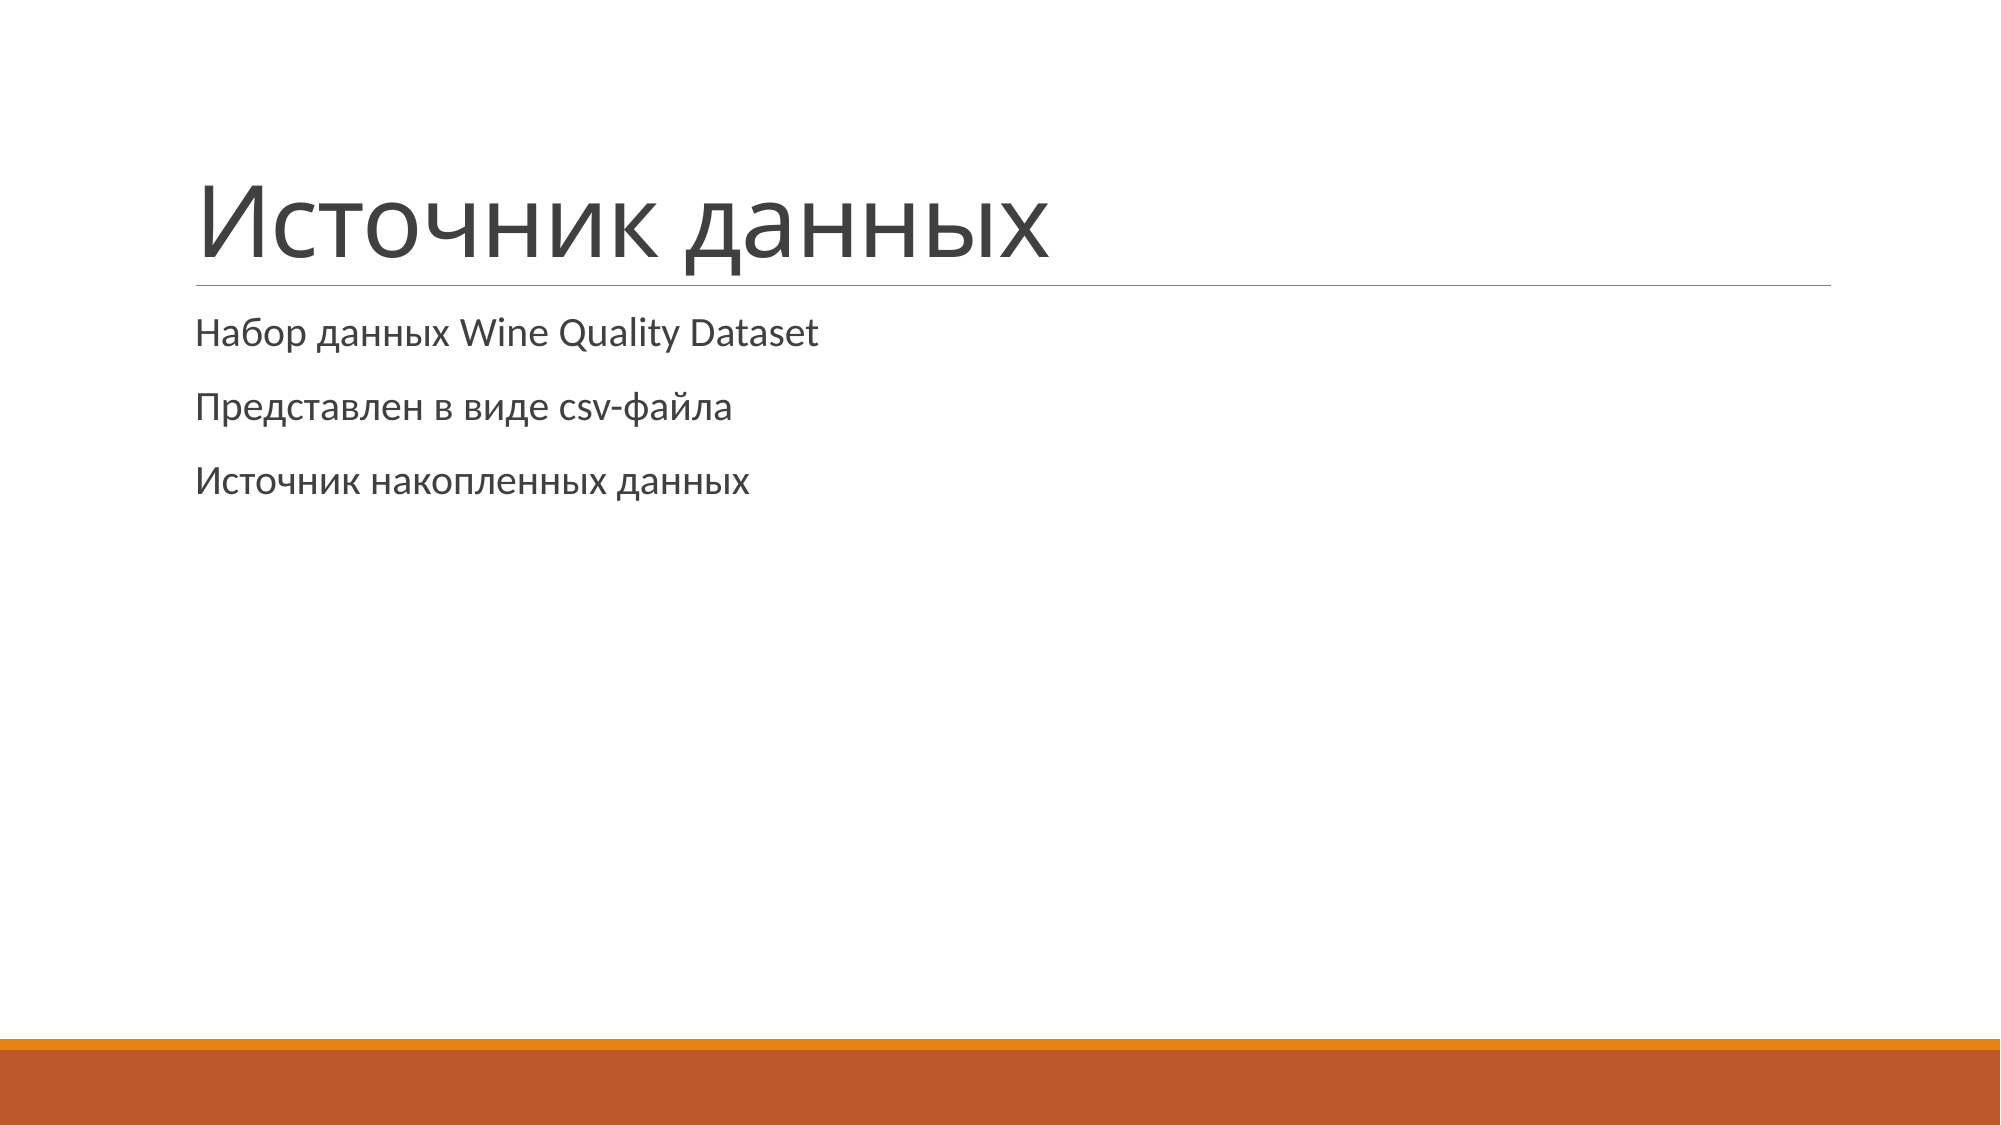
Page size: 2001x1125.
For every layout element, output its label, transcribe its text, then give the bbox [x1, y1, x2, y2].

title Источник данных [180, 47, 1830, 285]
list Набор данных Wine Quality Dataset Представлен в виде csv-файла Источник накопленных данных [180, 302, 1830, 963]
